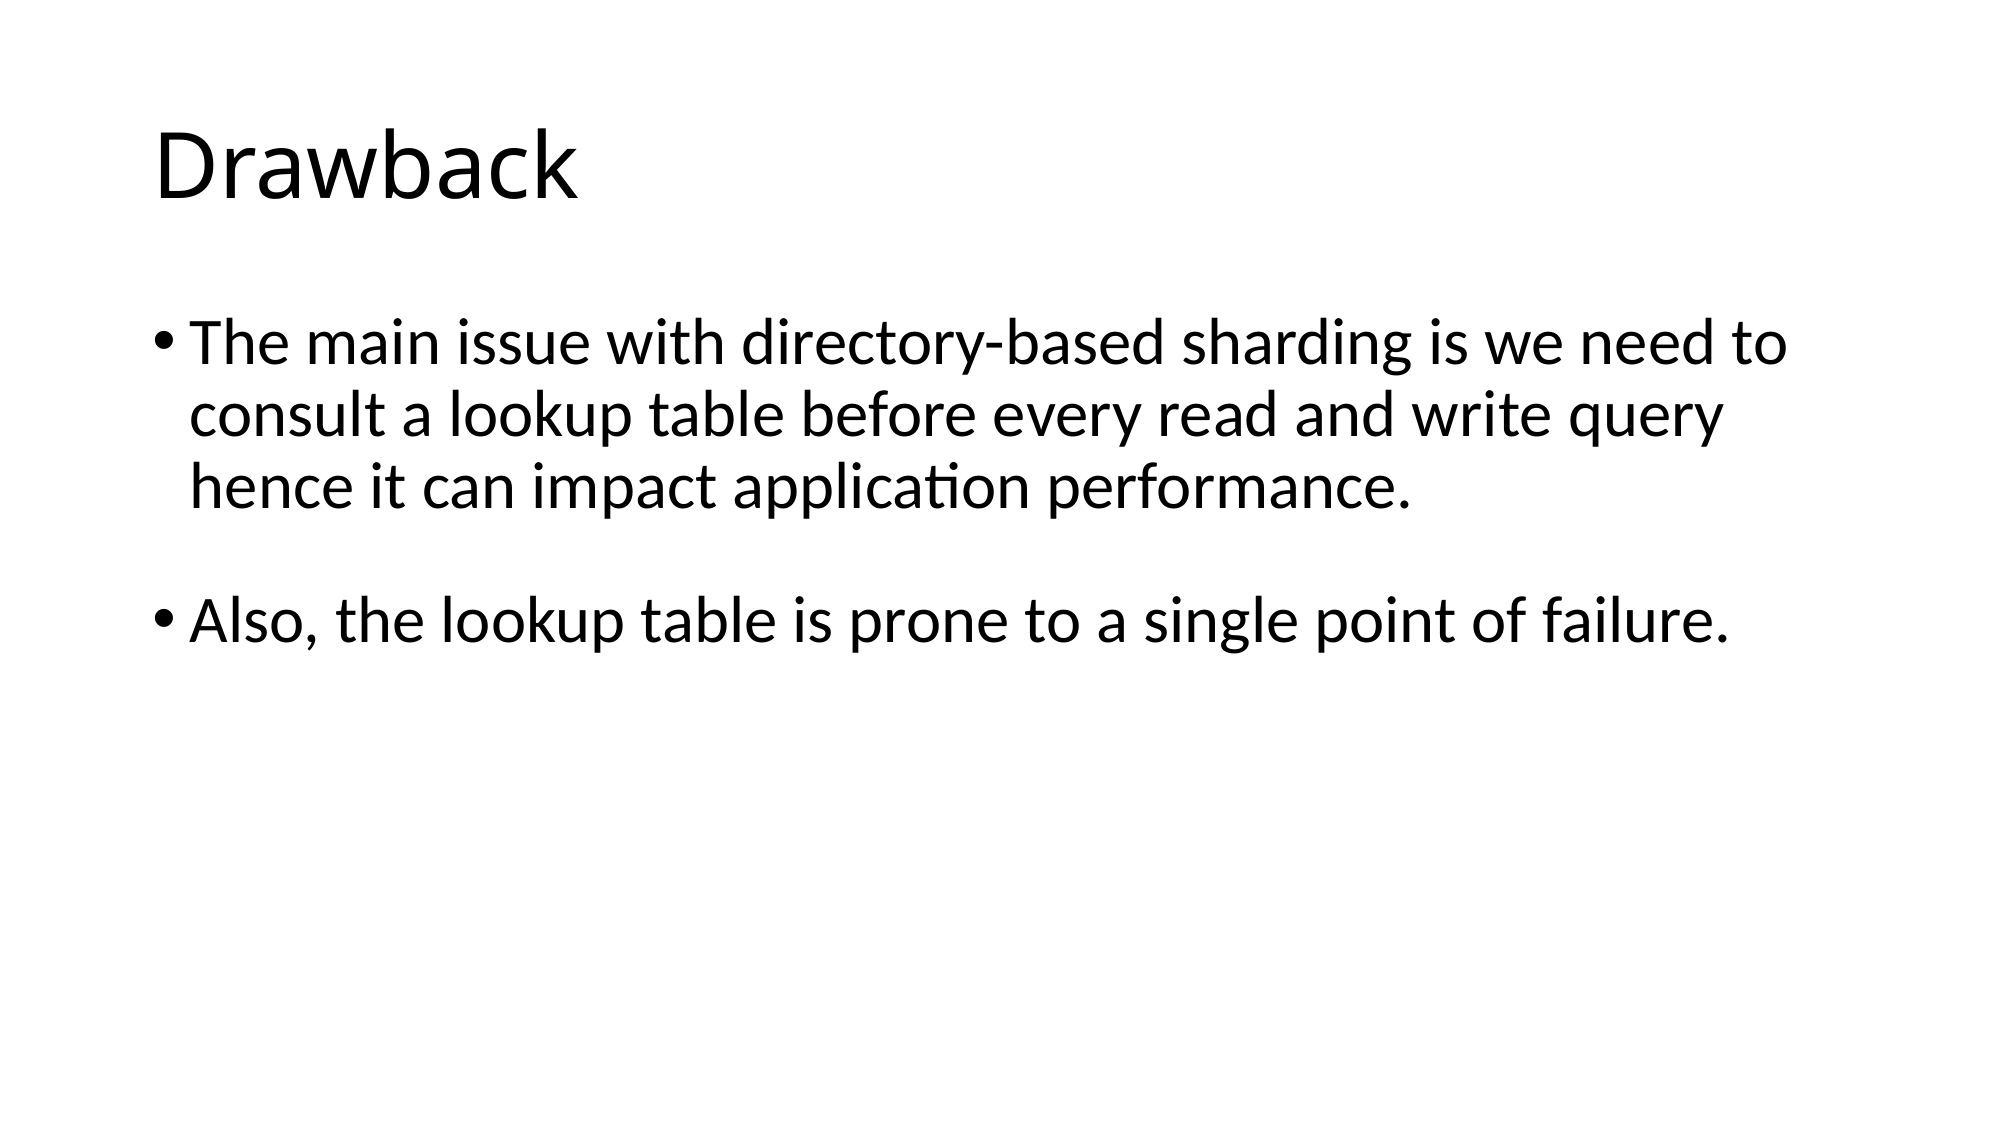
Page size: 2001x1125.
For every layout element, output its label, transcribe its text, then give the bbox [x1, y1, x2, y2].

title Drawback [137, 59, 1863, 278]
list The main issue with directory-based sharding is we need to consult a lookup table before every read and write query hence it can impact application performance. Also, the lookup table is prone to a single point of failure. [137, 299, 1863, 1014]
